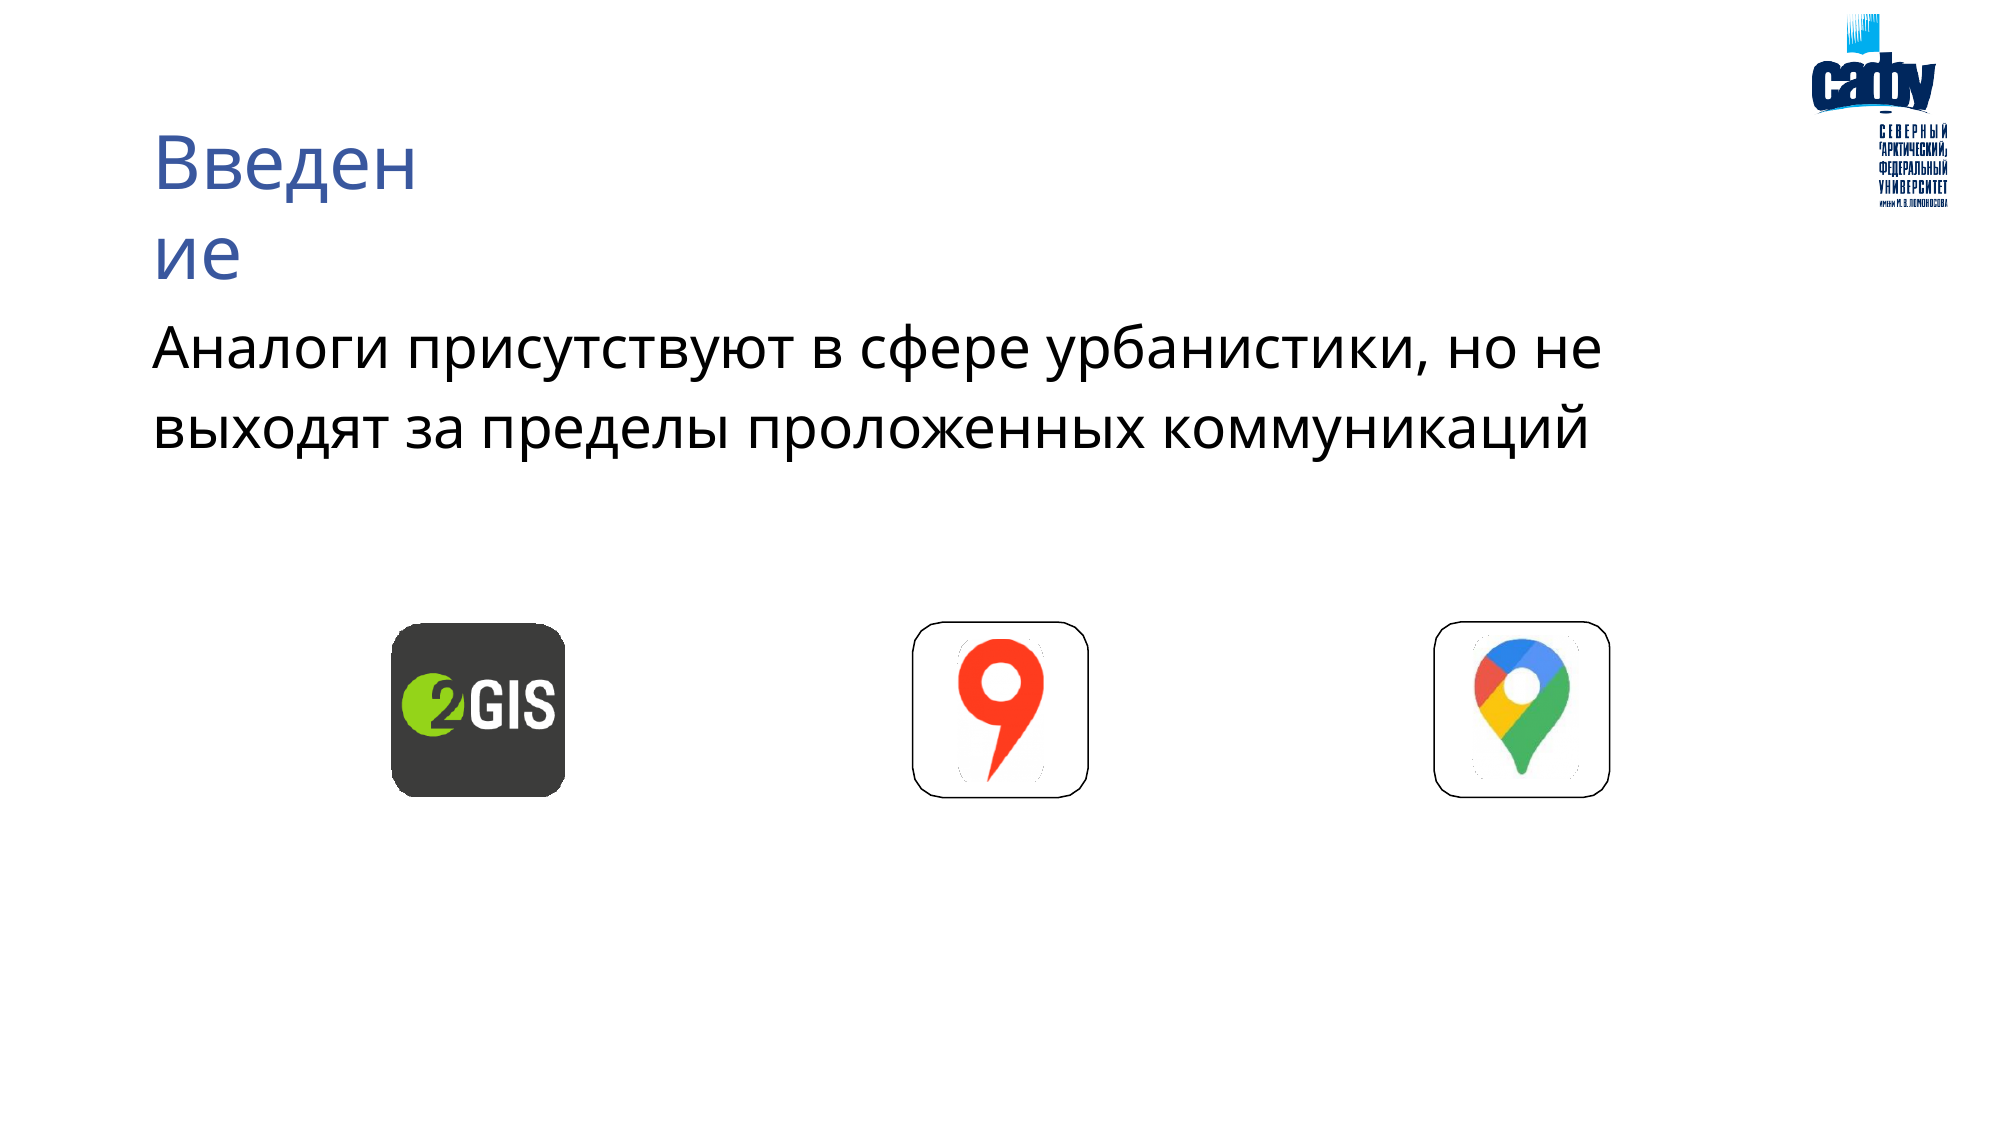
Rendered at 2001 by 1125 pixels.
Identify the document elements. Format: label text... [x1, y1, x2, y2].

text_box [911, 621, 1090, 799]
text_box Введение [150, 112, 462, 295]
picture [390, 622, 565, 797]
text_box Аналоги присутствуют в сфере урбанистики, но не выходят за пределы проложенных коммуникаций [150, 298, 1665, 460]
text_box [1433, 621, 1611, 799]
picture [1812, 14, 1948, 207]
